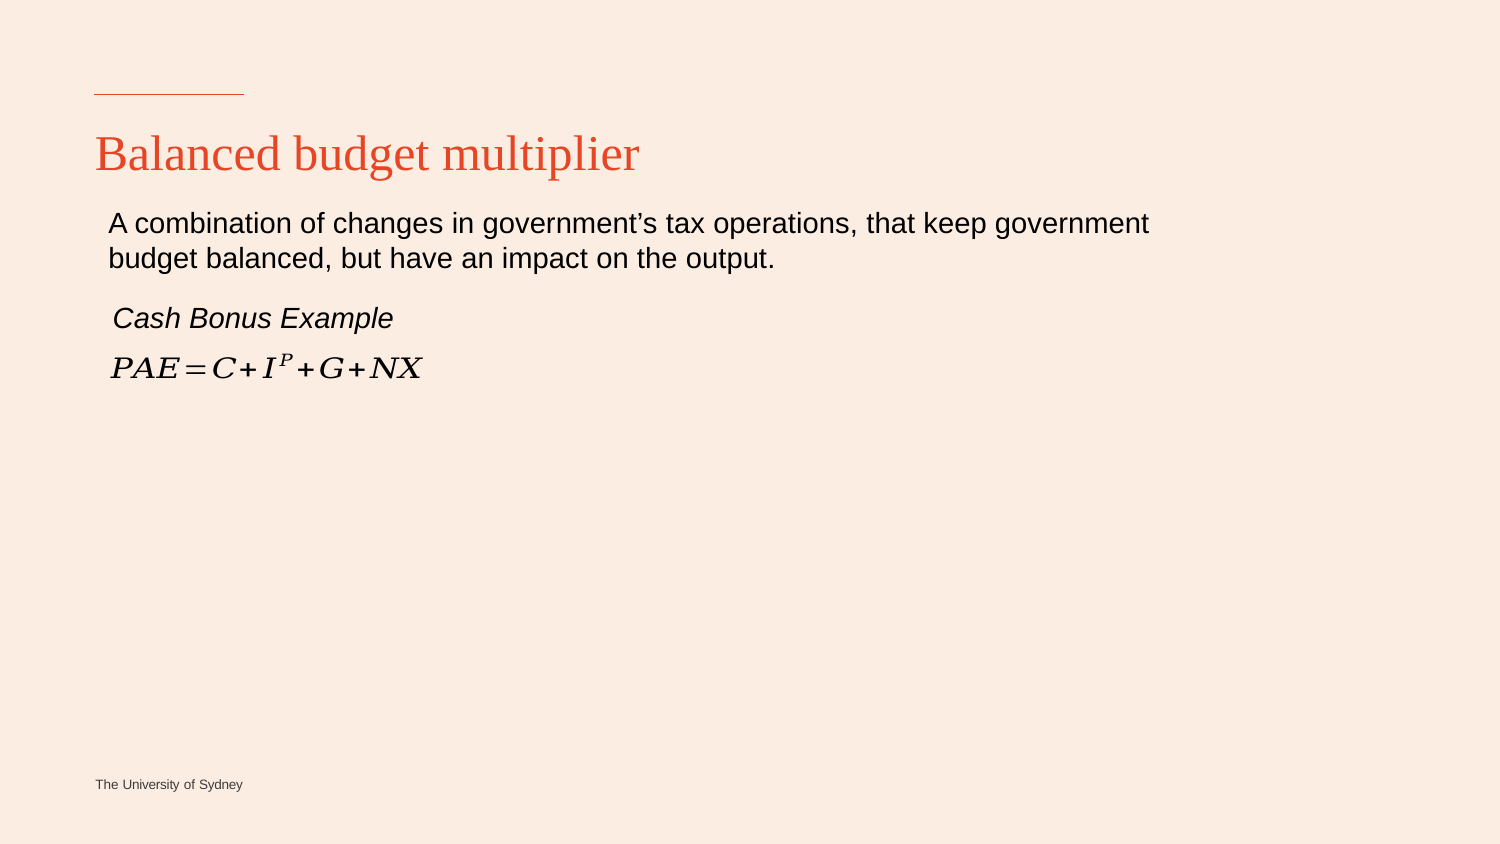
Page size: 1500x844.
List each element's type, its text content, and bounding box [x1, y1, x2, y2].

title Balanced budget multiplier [94, 120, 1406, 182]
text_box A combination of changes in government’s tax operations, that keep government budget balanced, but have an impact on the output. [93, 197, 1234, 282]
text_box Cash Bonus Example [112, 299, 395, 335]
